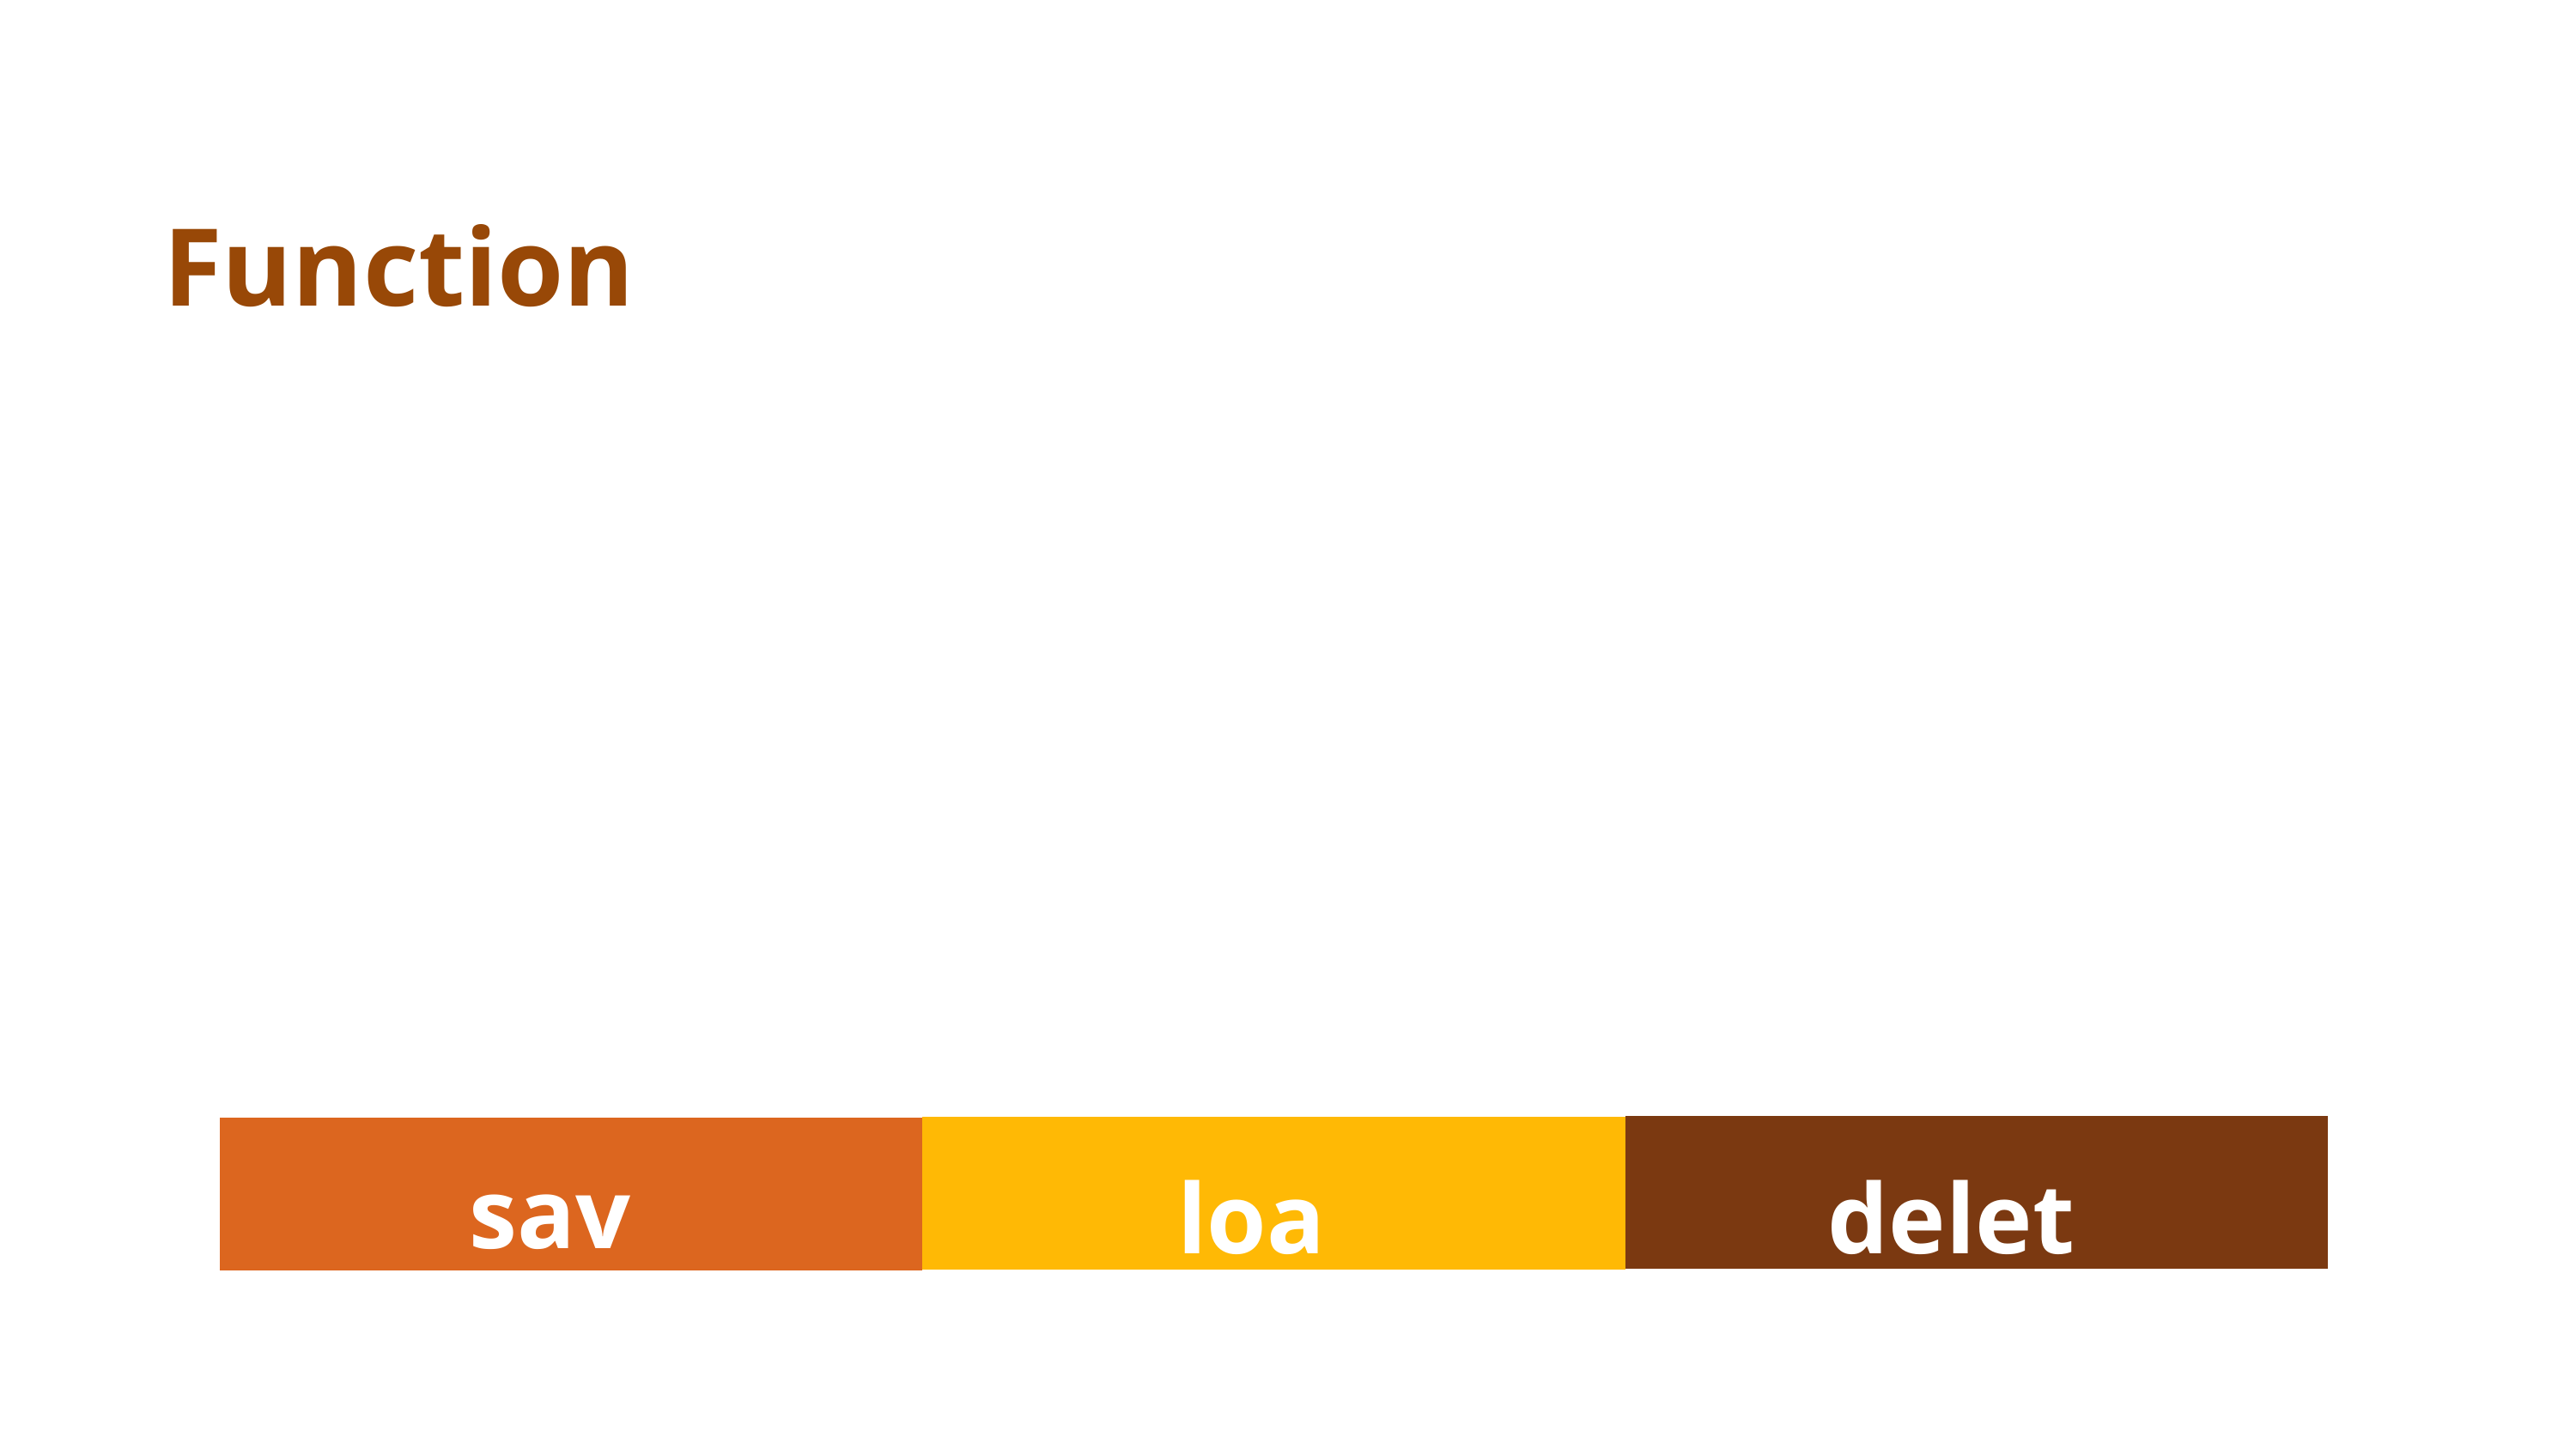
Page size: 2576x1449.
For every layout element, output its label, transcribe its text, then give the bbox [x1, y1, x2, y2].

text_box [1370, 1117, 1625, 1270]
text_box [220, 1118, 469, 1270]
text_box [1625, 1116, 1827, 1269]
text_box [922, 1117, 1177, 1270]
text_box save [469, 1105, 673, 1430]
text_box [2125, 1116, 2328, 1269]
text_box delete [1827, 1110, 2125, 1435]
text_box [673, 1118, 923, 1270]
text_box Function [163, 147, 2241, 328]
text_box load [1177, 1110, 1370, 1435]
